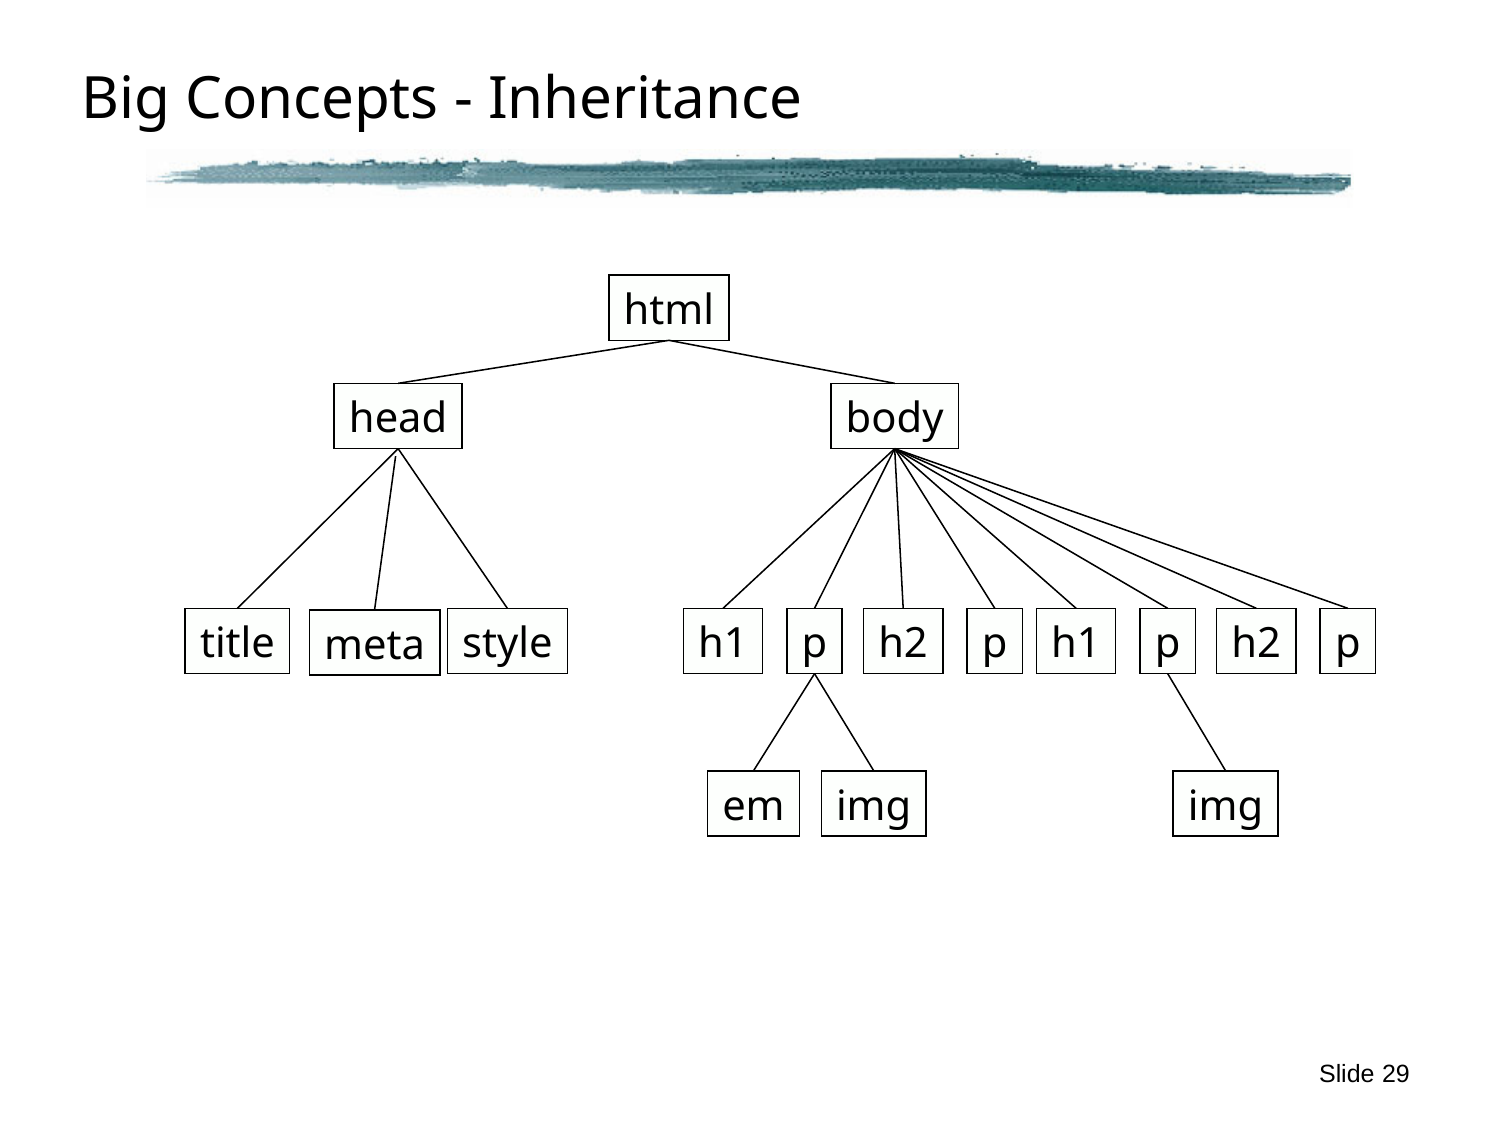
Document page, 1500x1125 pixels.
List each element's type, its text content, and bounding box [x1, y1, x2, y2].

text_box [397, 449, 508, 609]
text_box h2 [1216, 618, 1296, 674]
text_box img [1173, 770, 1279, 837]
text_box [814, 674, 875, 772]
text_box em [707, 770, 800, 837]
text_box img [821, 770, 927, 837]
text_box head [334, 383, 463, 448]
text_box p [967, 620, 1023, 674]
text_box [397, 341, 667, 384]
text_box p [1140, 619, 1196, 674]
text_box html [608, 275, 729, 340]
text_box p [786, 618, 843, 673]
text_box body [830, 383, 959, 447]
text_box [668, 341, 896, 384]
text_box meta [309, 618, 440, 676]
title Big Concepts - Inheritance [66, 37, 1342, 138]
picture [146, 149, 1354, 208]
text_box h1 [1036, 620, 1116, 674]
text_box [814, 449, 890, 609]
slide_number Slide 29 [1074, 1042, 1425, 1103]
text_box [237, 449, 396, 609]
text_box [1167, 674, 1226, 772]
text_box p [1320, 608, 1376, 674]
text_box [722, 449, 813, 609]
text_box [894, 449, 1349, 609]
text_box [753, 674, 813, 772]
text_box style [447, 608, 568, 674]
text_box h2 [863, 619, 943, 674]
text_box title [185, 608, 290, 674]
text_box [374, 455, 396, 610]
text_box h1 [683, 608, 763, 674]
